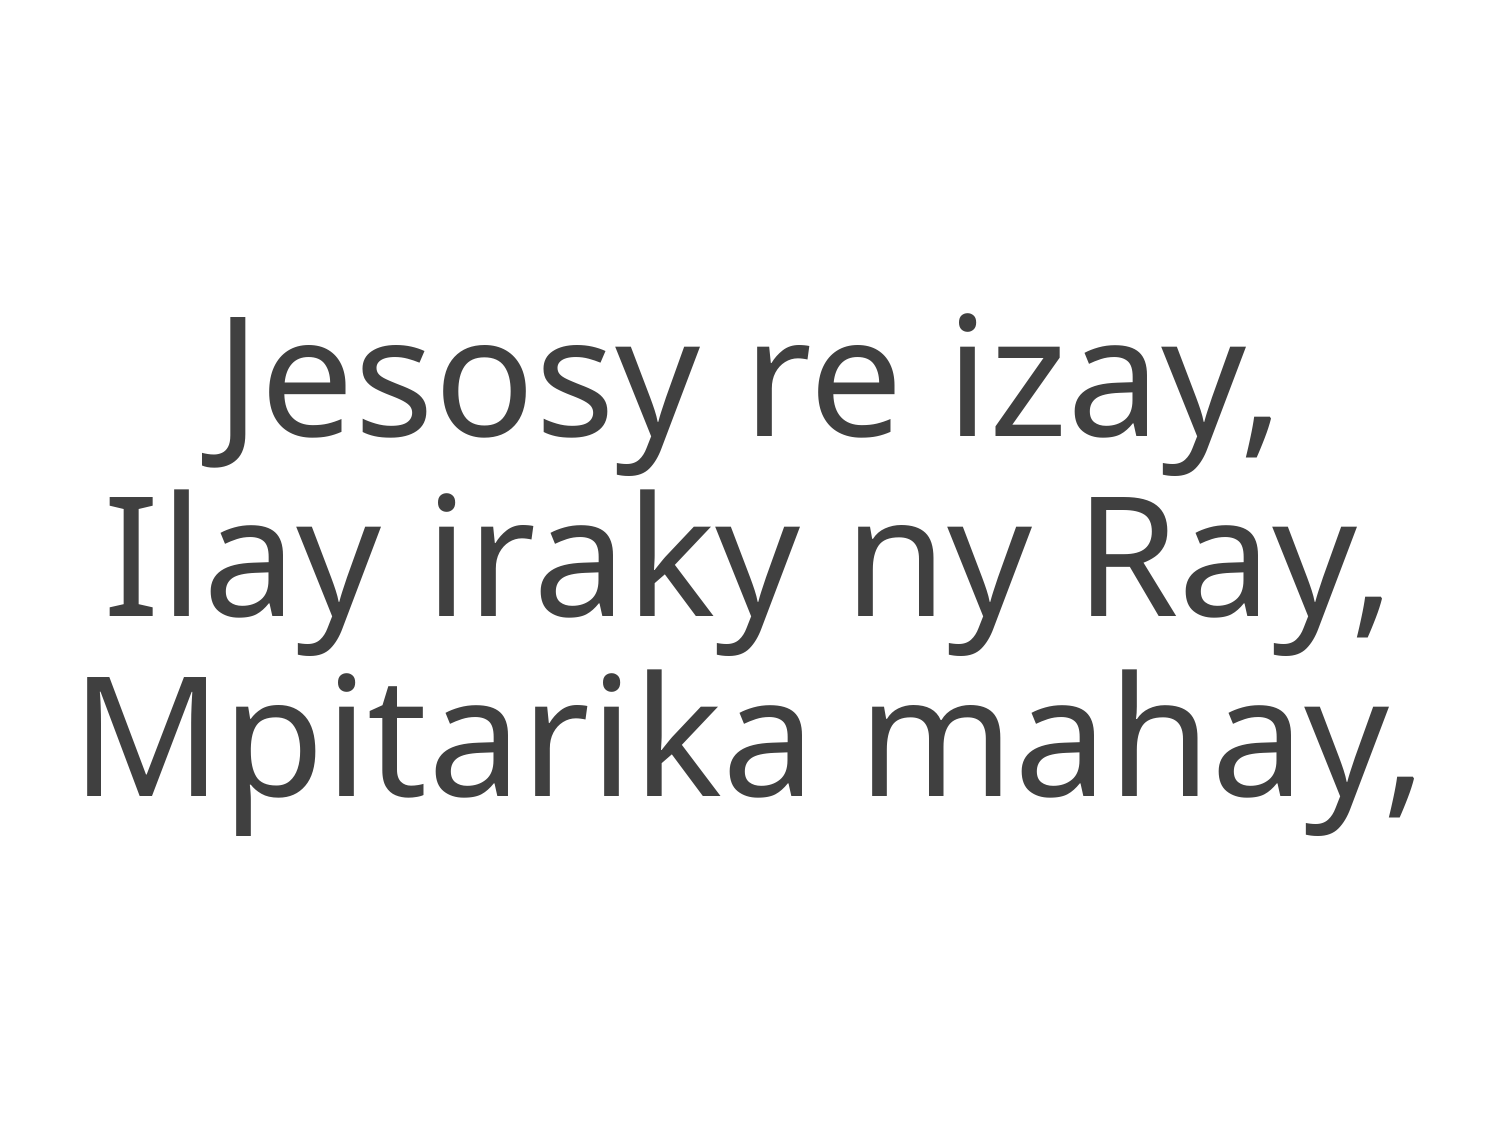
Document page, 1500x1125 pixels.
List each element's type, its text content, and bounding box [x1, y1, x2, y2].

title Jesosy re izay, Ilay iraky ny Ray, Mpitarika mahay, [0, 453, 1500, 672]
